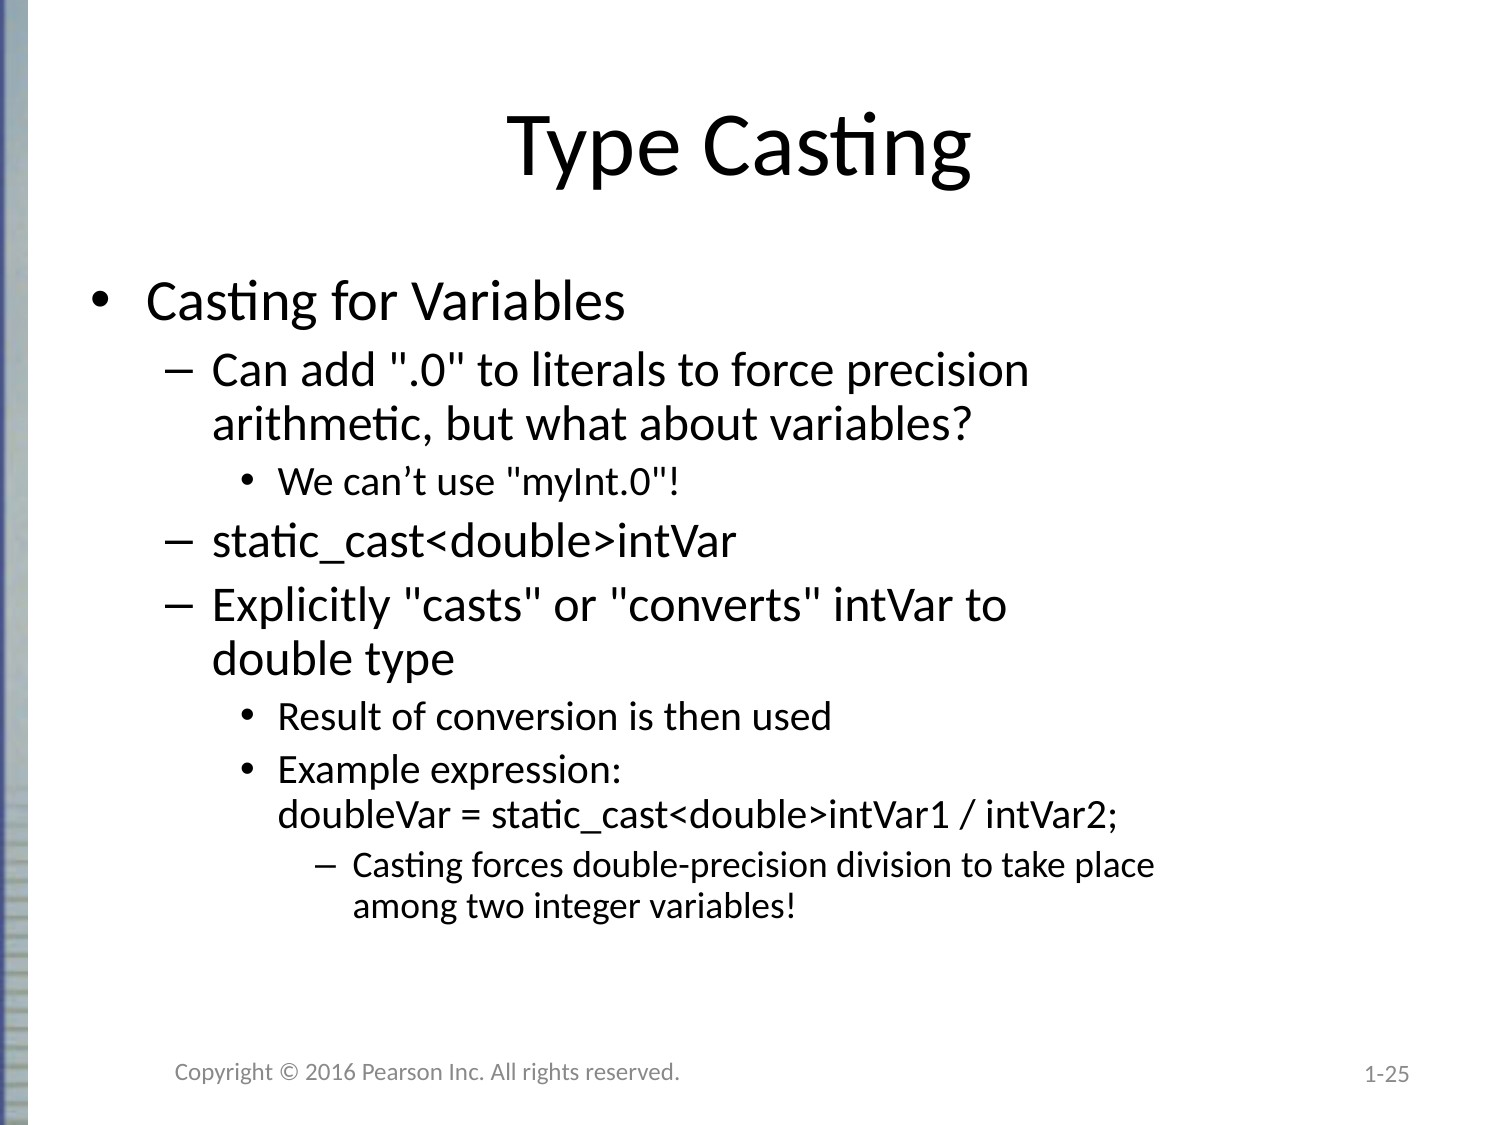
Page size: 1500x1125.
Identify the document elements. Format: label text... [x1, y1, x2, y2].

slide_number 1-25 [1074, 1042, 1425, 1103]
picture [0, 0, 28, 1125]
footer Copyright © 2016 Pearson Inc. All rights reserved. [75, 1040, 788, 1100]
list Casting for Variables Can add ".0" to literals to force precision arithmetic, but what about variables? We can’t use "myInt.0"! static_cast<double>intVar Explicitly "casts" or "converts" intVar to double type Result of conversion is then used Example expression: doubleVar = static_cast<double>intVar1 / intVar2; Casting forces double-precision division to take place among two integer variables! [75, 262, 1425, 1005]
title Type Casting [75, 45, 1425, 233]
